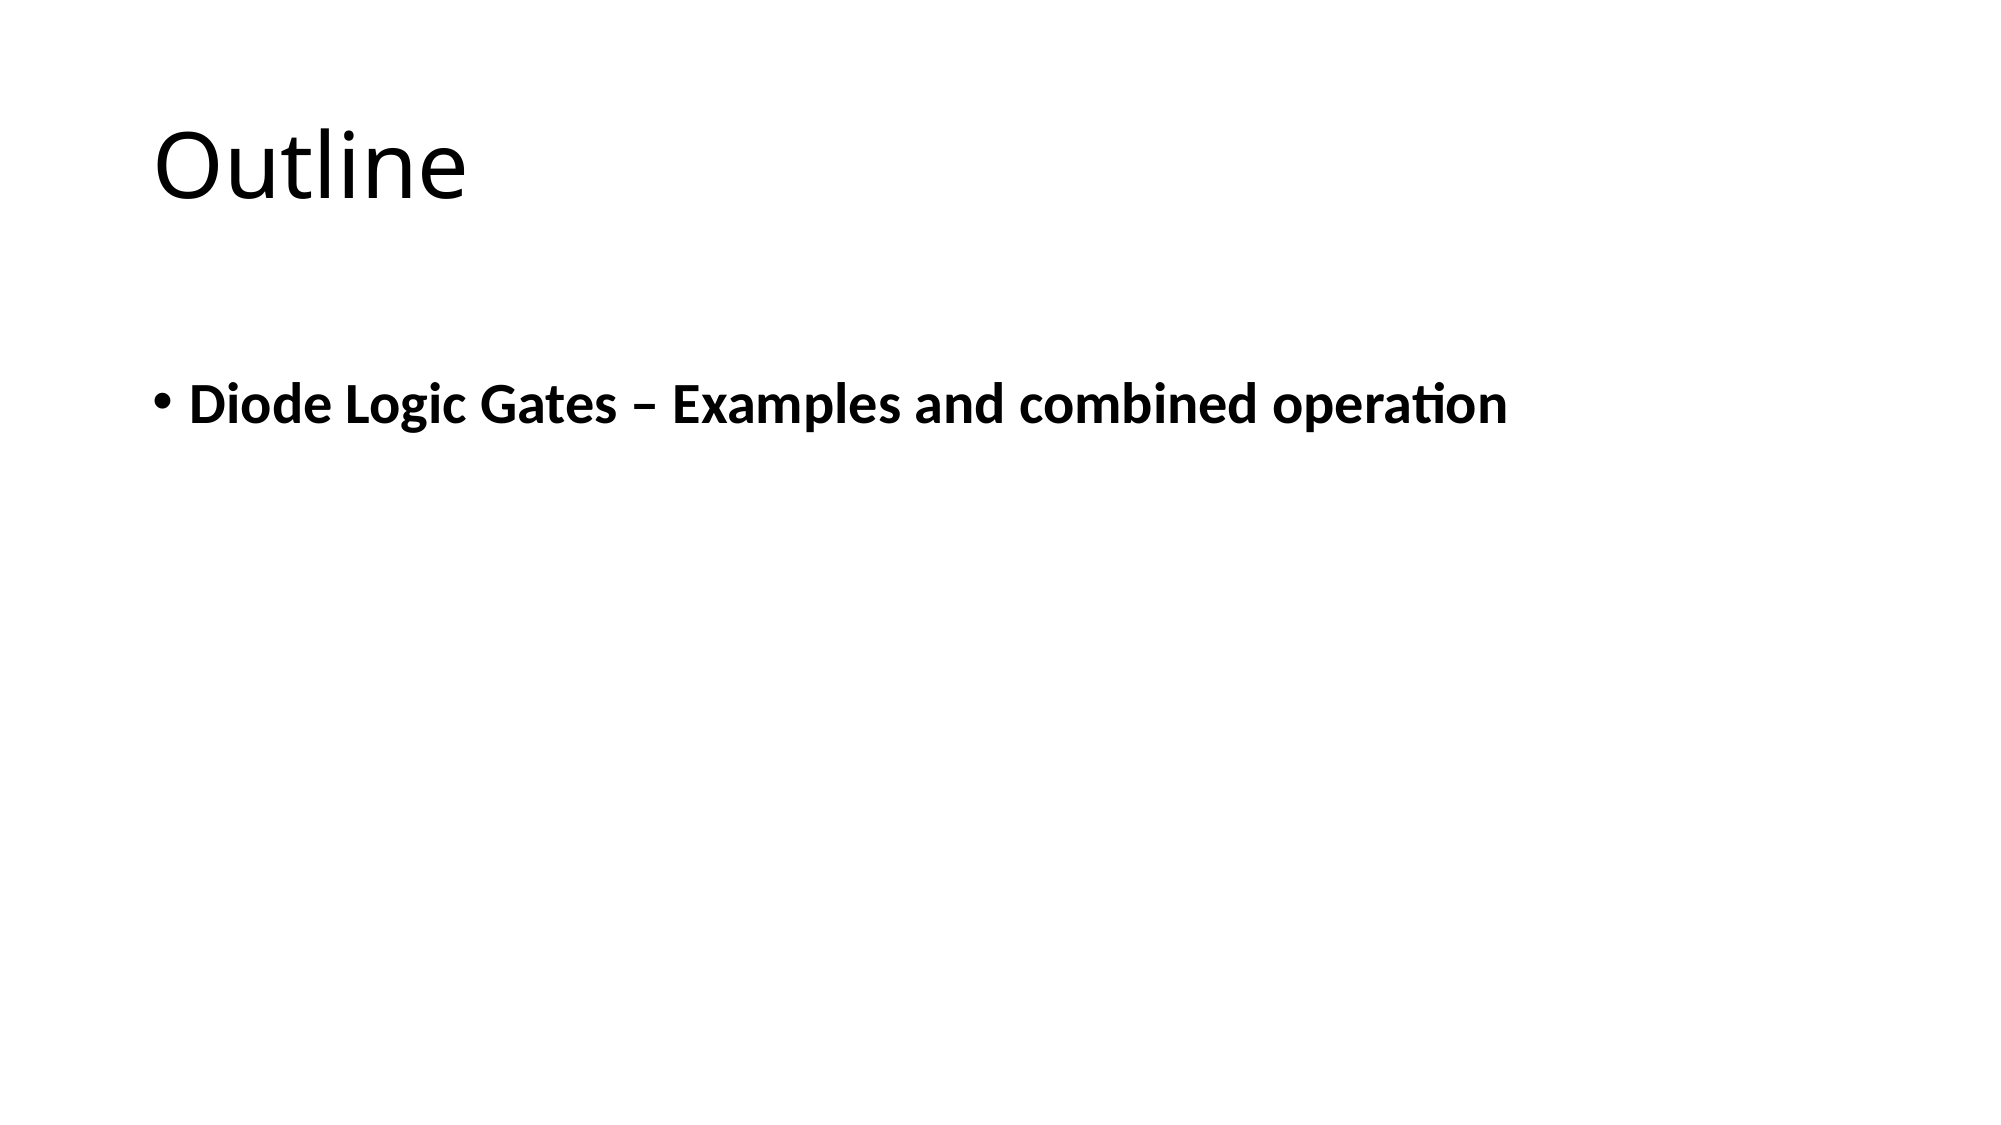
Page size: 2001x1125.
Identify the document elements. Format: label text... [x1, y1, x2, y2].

list Diode Logic Gates – Examples and combined operation [137, 288, 1616, 885]
title Outline [137, 59, 1863, 278]
